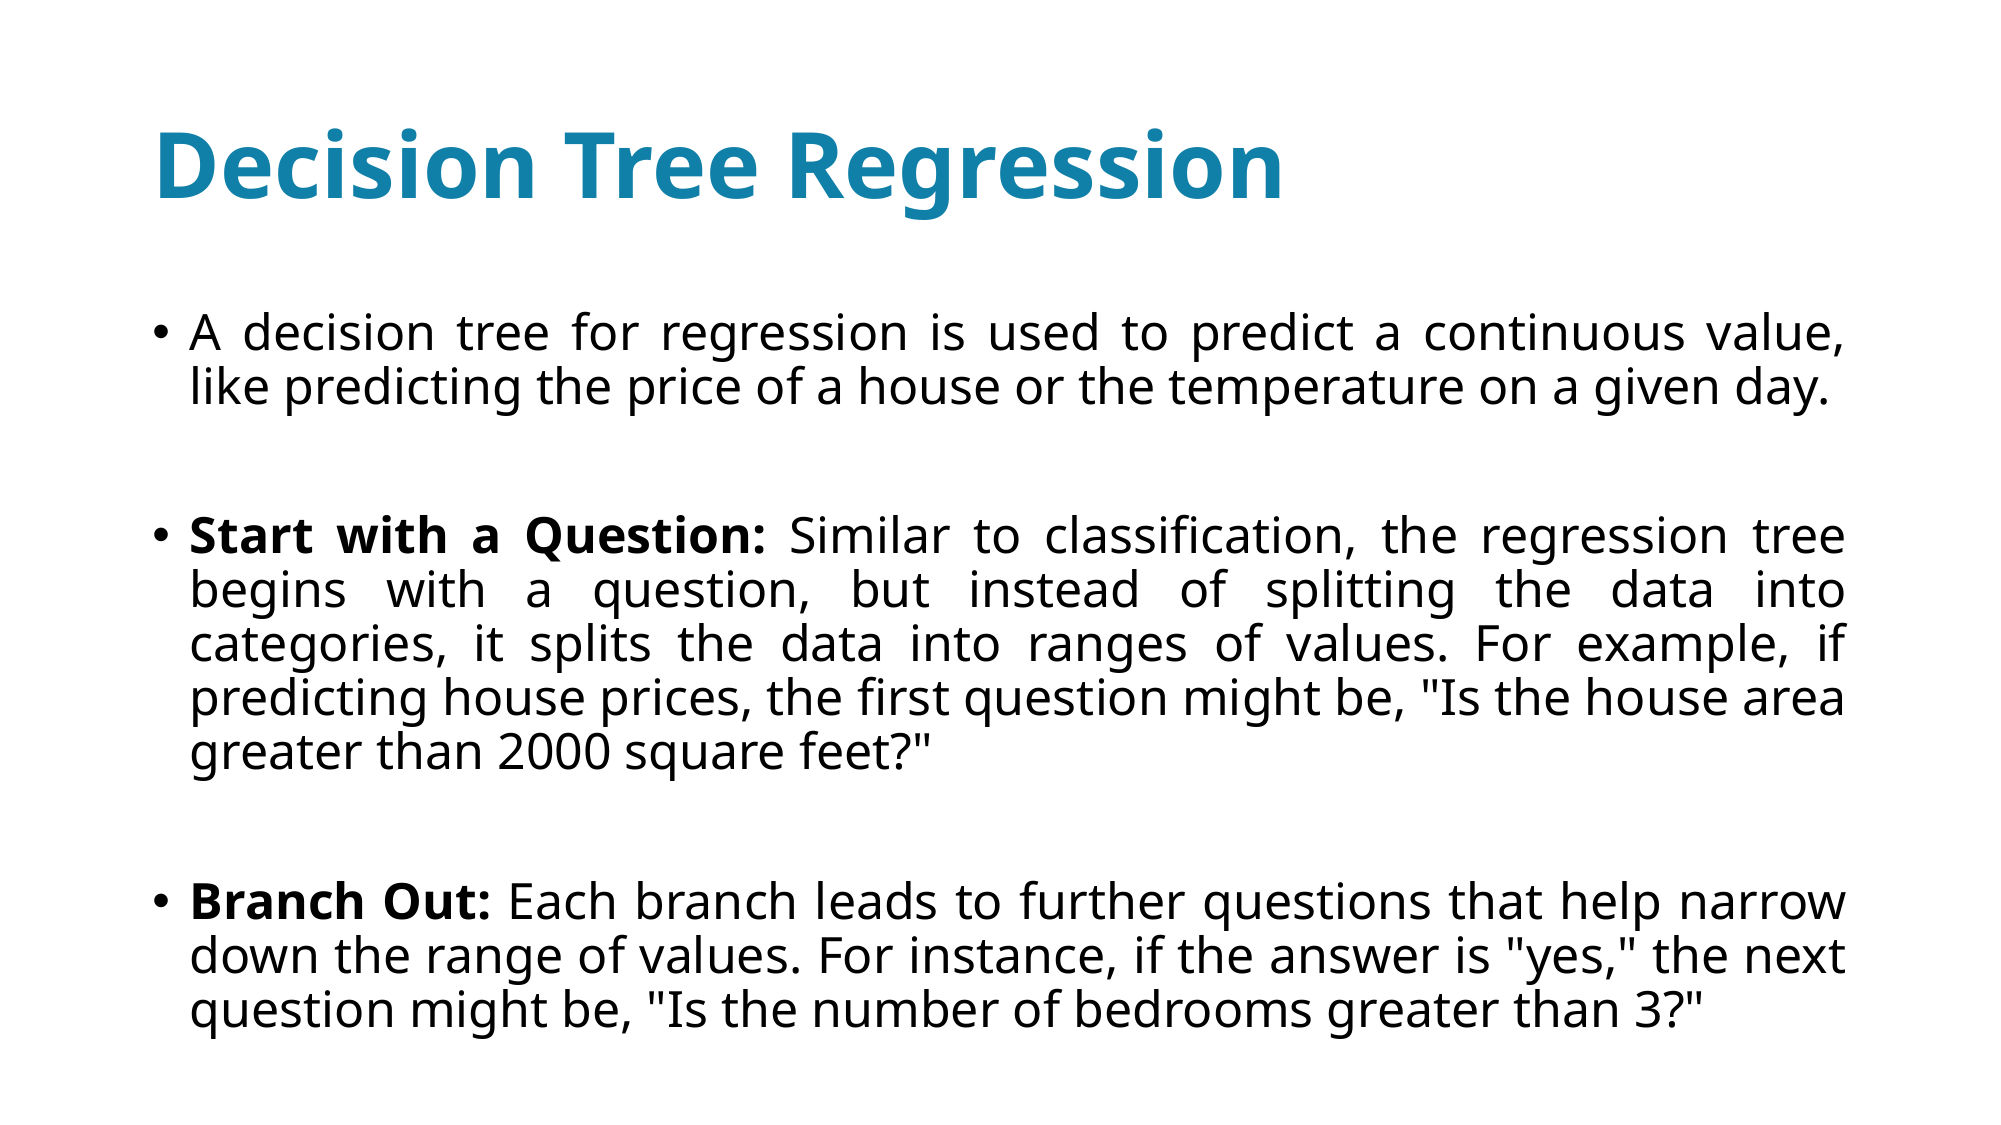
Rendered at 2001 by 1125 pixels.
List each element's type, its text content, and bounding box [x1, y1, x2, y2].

list A decision tree for regression is used to predict a continuous value, like predicting the price of a house or the temperature on a given day. Start with a Question: Similar to classification, the regression tree begins with a question, but instead of splitting the data into categories, it splits the data into ranges of values. For example, if predicting house prices, the first question might be, "Is the house area greater than 2000 square feet?" Branch Out: Each branch leads to further questions that help narrow down the range of values. For instance, if the answer is "yes," the next question might be, "Is the number of bedrooms greater than 3?" [137, 299, 1863, 1014]
title Decision Tree Regression [137, 59, 1863, 278]
